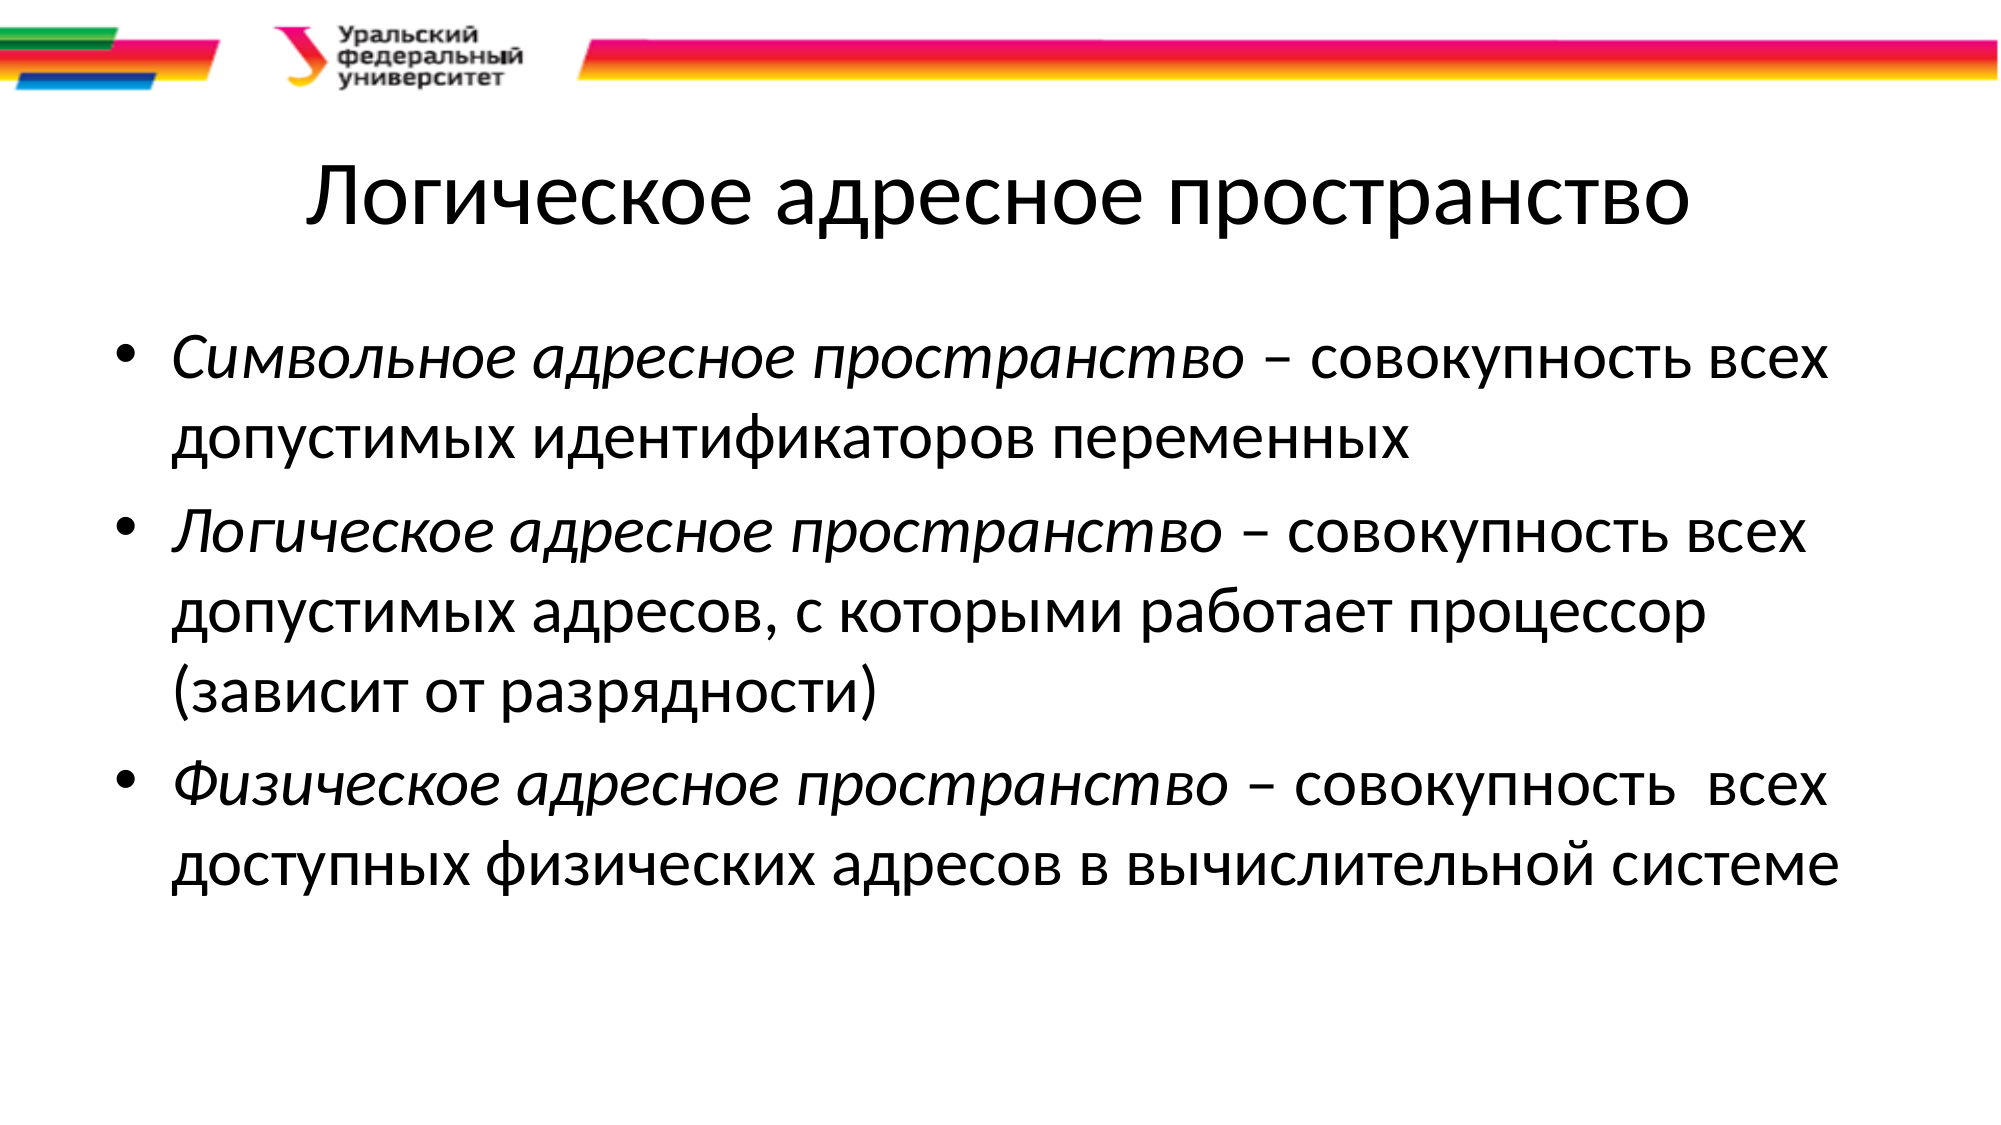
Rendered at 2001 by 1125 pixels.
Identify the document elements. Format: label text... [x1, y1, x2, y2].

list Символьное адресное пространство – совокупность всех допустимых идентификаторов переменных Логическое адресное пространство – совокупность всех допустимых адресов, с которыми работает процессор (зависит от разрядности) Физическое адресное пространство – совокупность всех доступных физических адресов в вычислительной системе [99, 304, 1900, 1032]
title Логическое адресное пространство [99, 93, 1900, 282]
picture [0, 0, 2000, 105]
